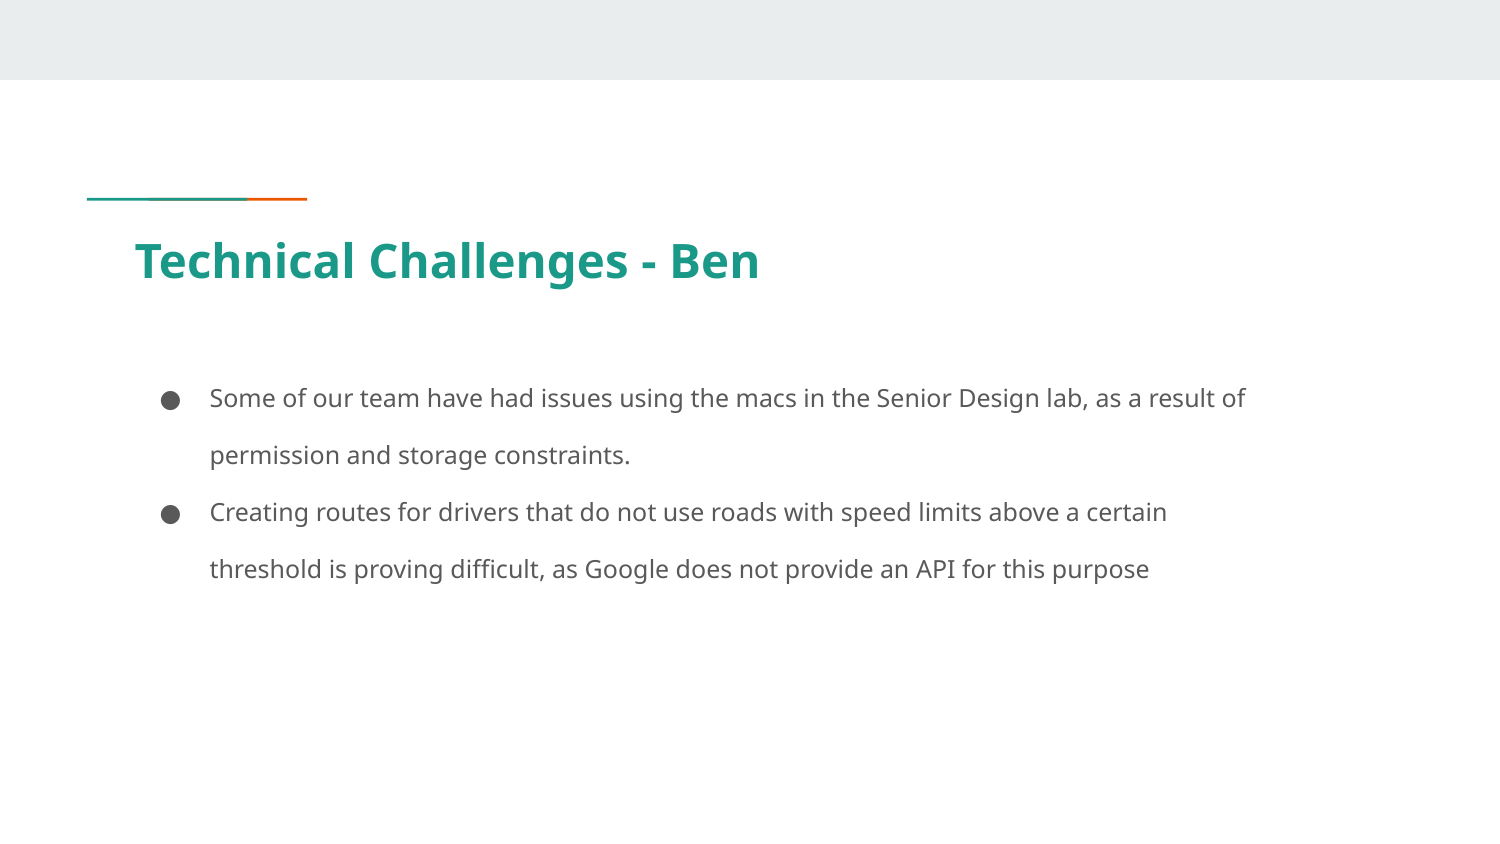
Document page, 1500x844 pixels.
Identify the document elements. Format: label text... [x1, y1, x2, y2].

list Some of our team have had issues using the macs in the Senior Design lab, as a result of permission and storage constraints. Creating routes for drivers that do not use roads with speed limits above a certain threshold is proving difficult, as Google does not provide an API for this purpose [119, 341, 1276, 712]
title Technical Challenges - Ben [119, 216, 1381, 305]
